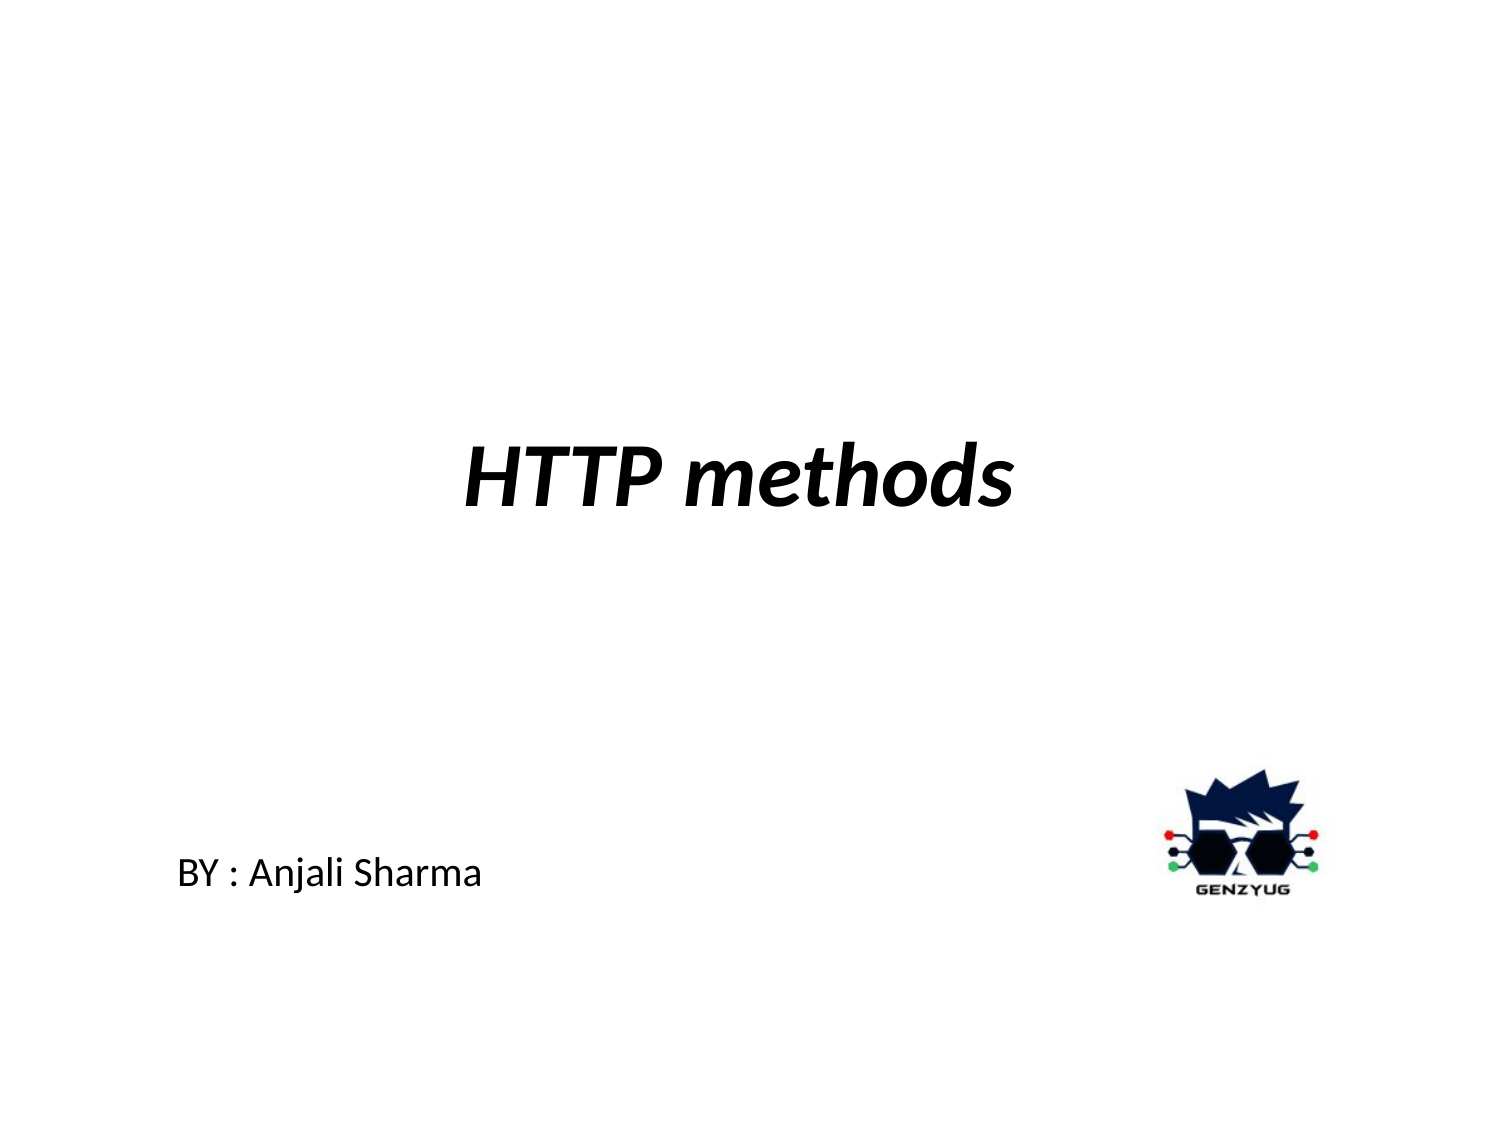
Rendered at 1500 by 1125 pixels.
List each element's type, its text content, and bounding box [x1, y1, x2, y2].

subtitle BY : Anjali Sharma [0, 837, 855, 1125]
picture [1115, 715, 1367, 967]
title HTTP methods [112, 349, 1388, 591]
